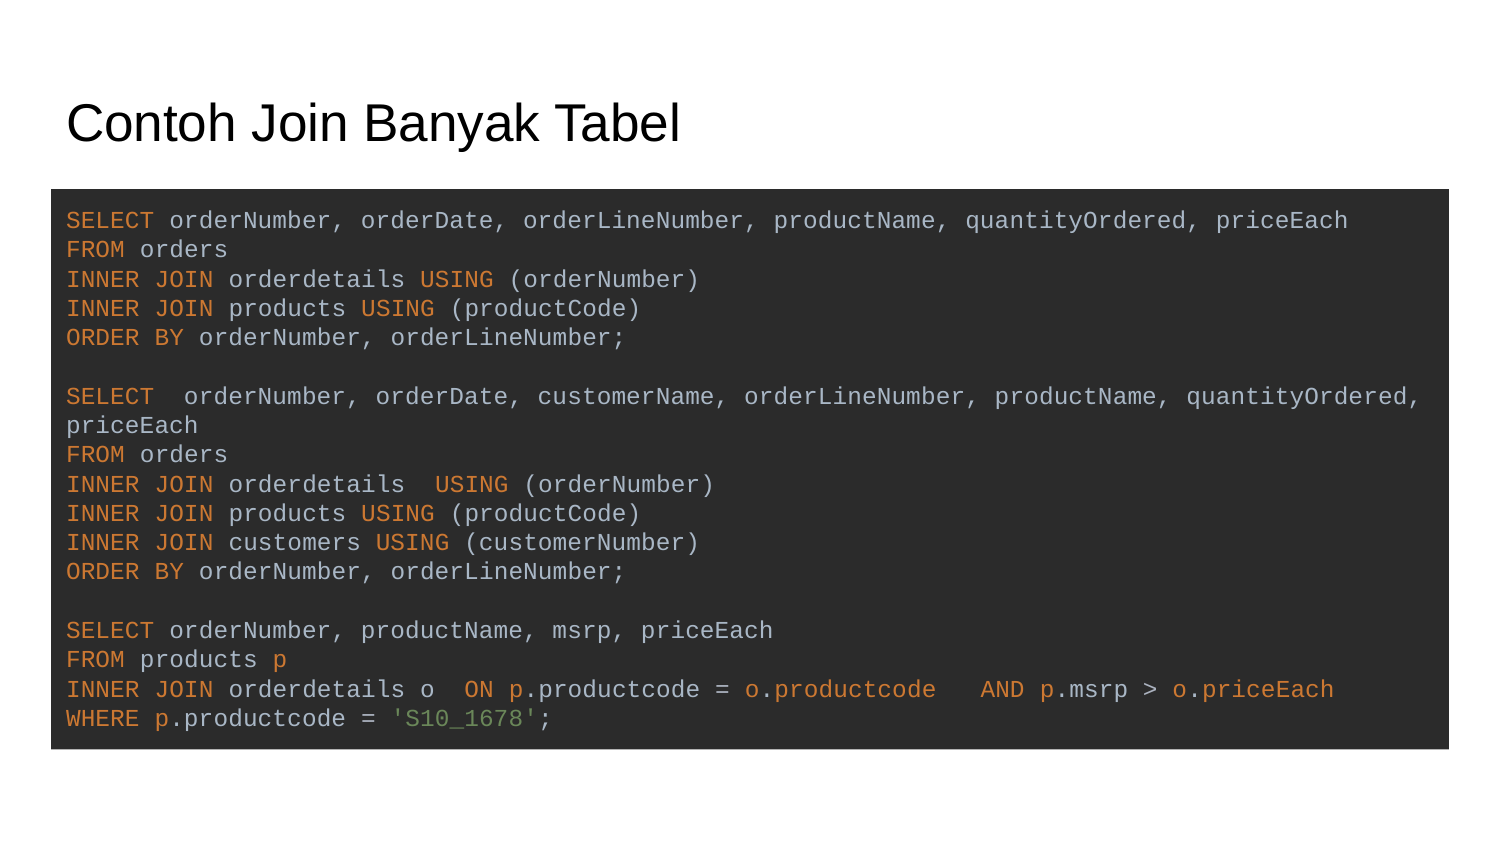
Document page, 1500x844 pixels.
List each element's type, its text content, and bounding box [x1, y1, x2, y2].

title Contoh Join Banyak Tabel [51, 72, 1449, 167]
list SELECT orderNumber, orderDate, orderLineNumber, productName, quantityOrdered, priceEach FROM orders INNER JOIN orderdetails USING (orderNumber) INNER JOIN products USING (productCode) ORDER BY orderNumber, orderLineNumber; SELECT orderNumber, orderDate, customerName, orderLineNumber, productName, quantityOrdered, priceEach FROM orders INNER JOIN orderdetails USING (orderNumber) INNER JOIN products USING (productCode) INNER JOIN customers USING (customerNumber) ORDER BY orderNumber, orderLineNumber; SELECT orderNumber, productName, msrp, priceEach FROM products p INNER JOIN orderdetails o ON p.productcode = o.productcode AND p.msrp > o.priceEach WHERE p.productcode = 'S10_1678'; [51, 189, 1449, 750]
